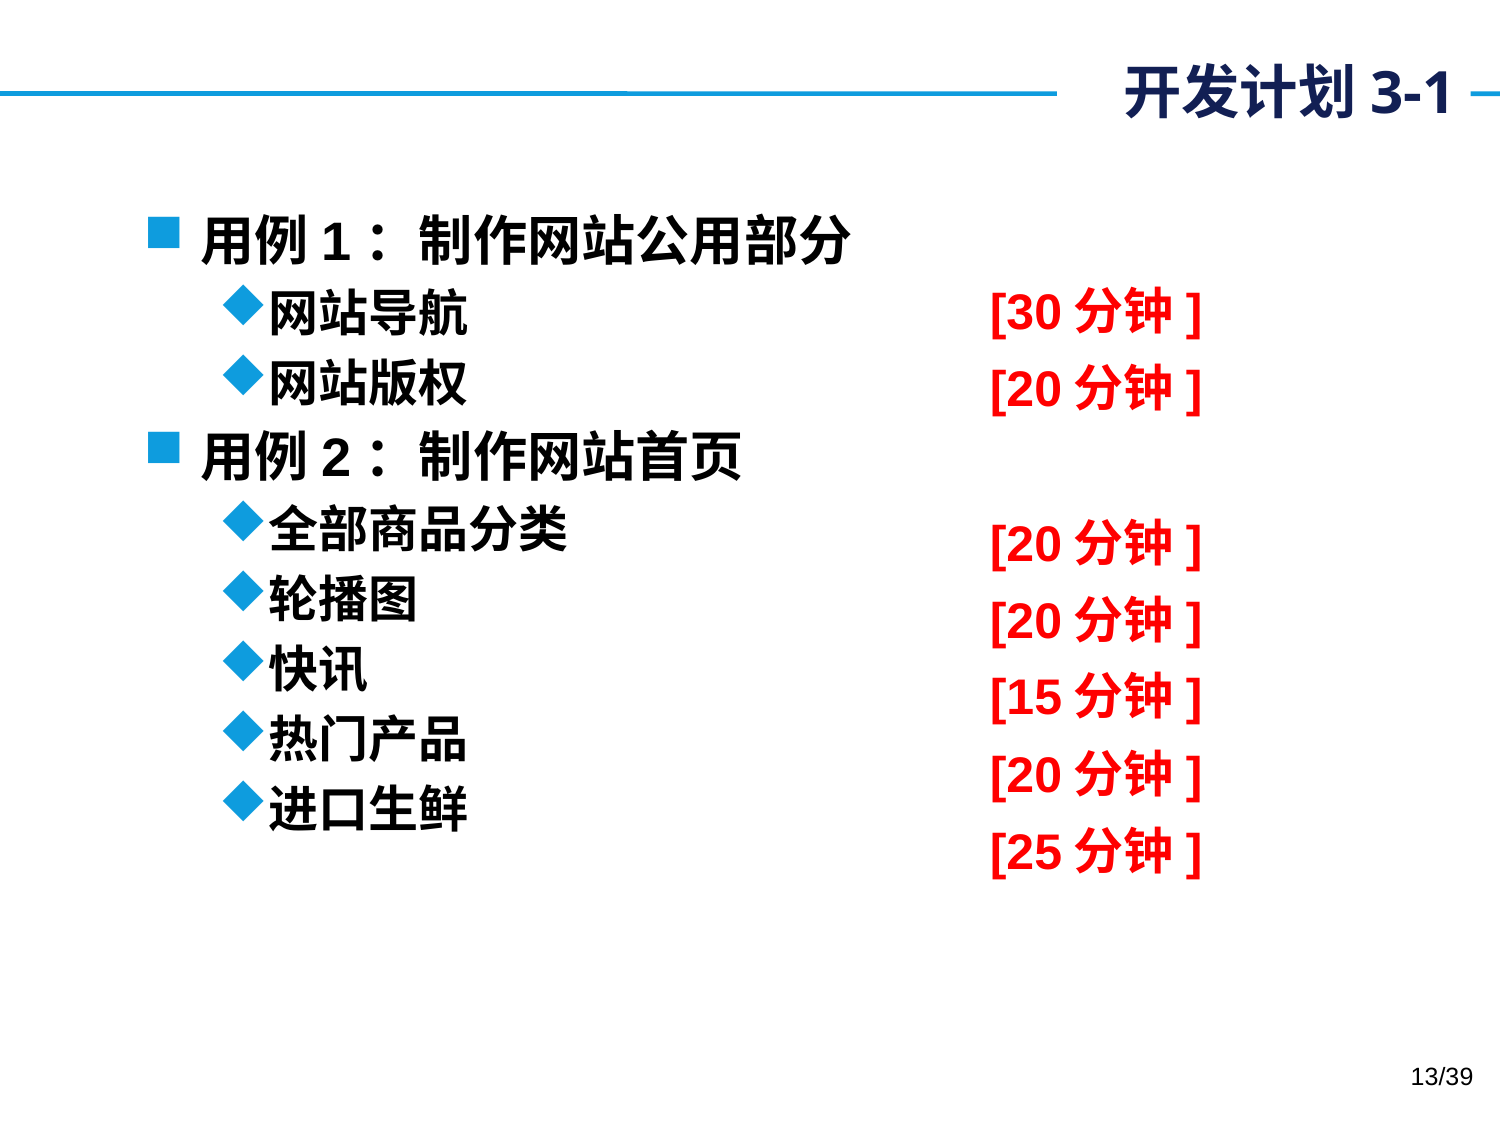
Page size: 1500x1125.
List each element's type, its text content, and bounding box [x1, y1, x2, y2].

text_box [30分钟] [20分钟] [20分钟] [20分钟] [15分钟] [20分钟] [25分钟] [974, 255, 1218, 887]
title 开发计划3-1 [1057, 46, 1471, 133]
list 用例1：制作网站公用部分 网站导航 网站版权 用例2：制作网站首页 全部商品分类 轮播图 快讯 热门产品 进口生鲜 [128, 199, 1383, 1043]
slide_number 13/39 [1138, 1053, 1489, 1114]
